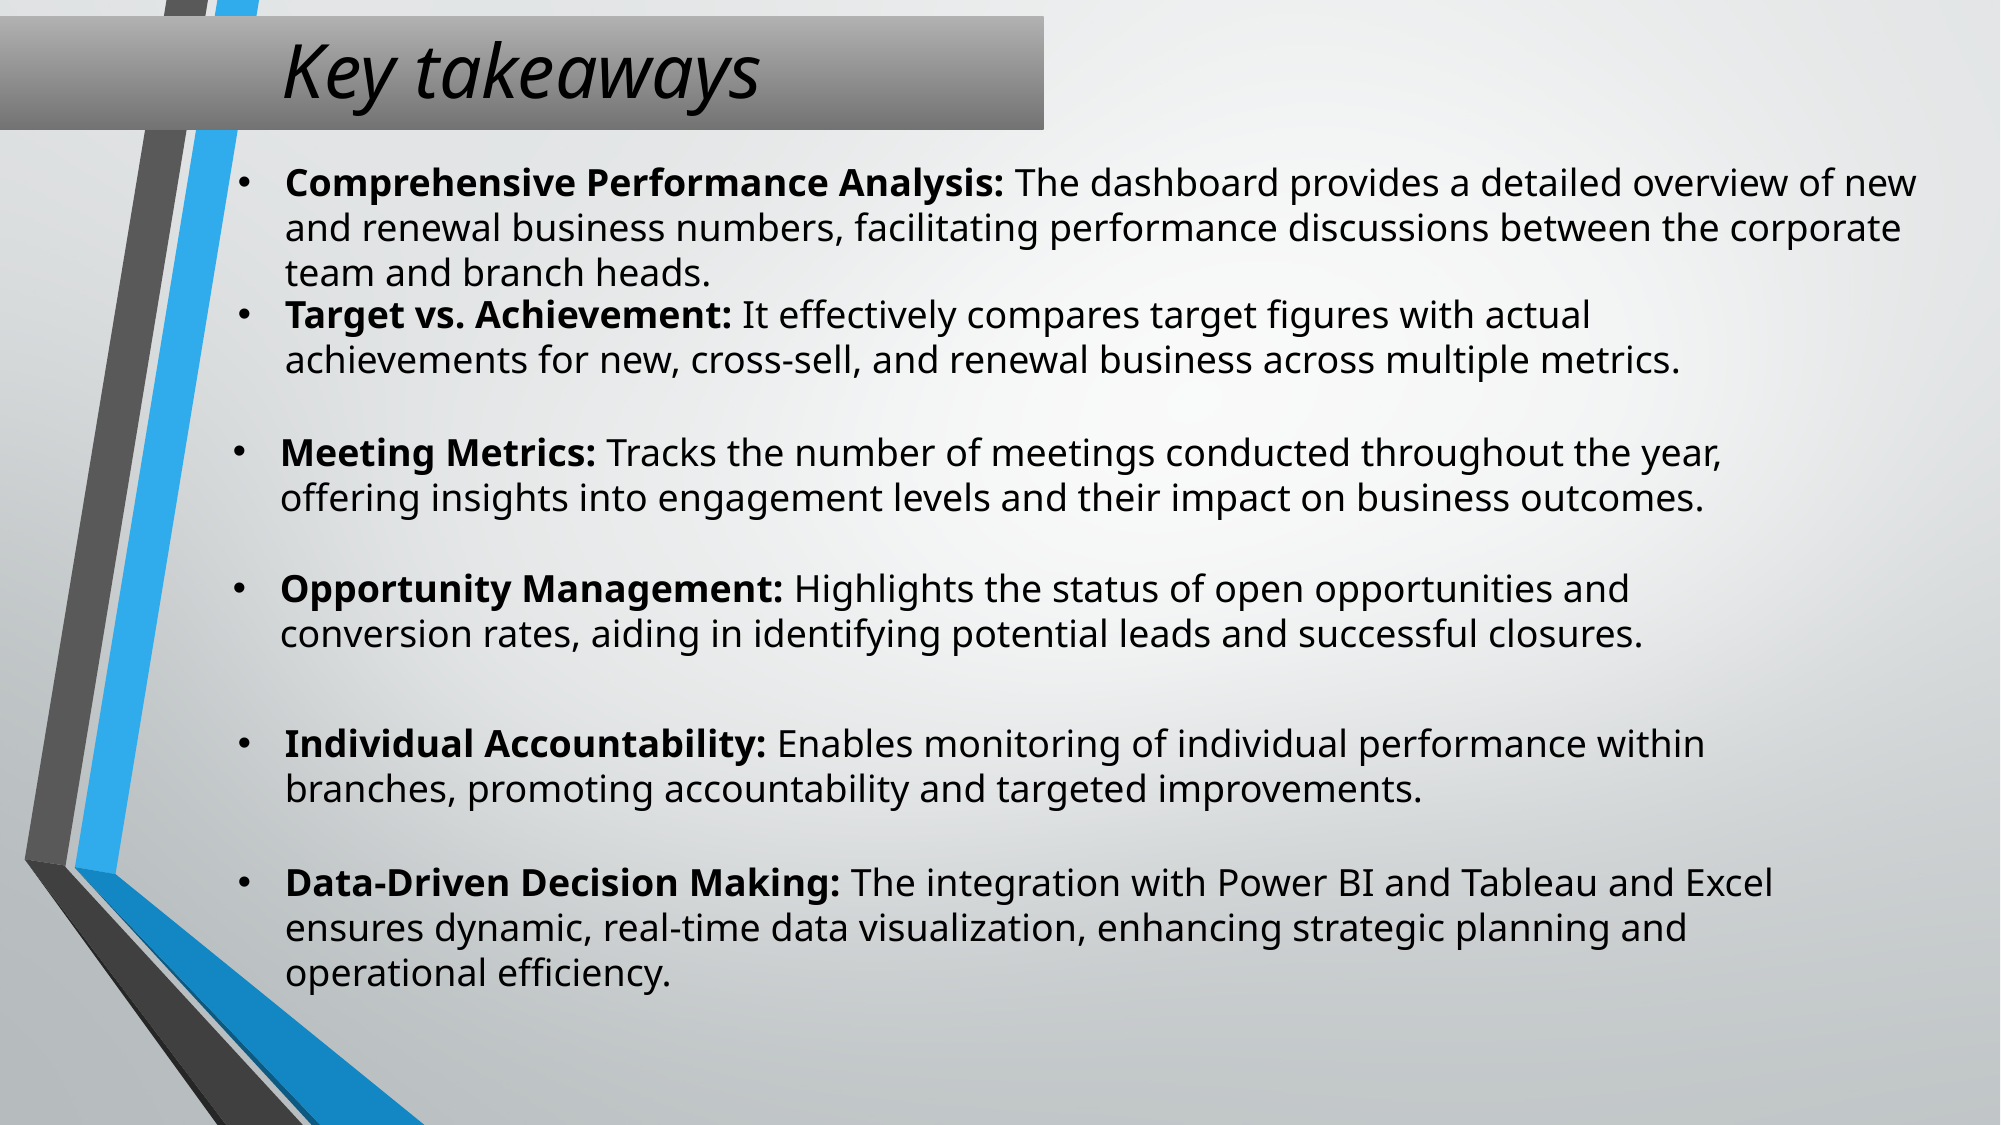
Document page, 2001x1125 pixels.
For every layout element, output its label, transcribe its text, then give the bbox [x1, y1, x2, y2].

text_box Opportunity Management: Highlights the status of open opportunities and conversion rates, aiding in identifying potential leads and successful closures. [218, 557, 1813, 662]
text_box Key takeaways [0, 16, 1045, 131]
text_box Individual Accountability: Enables monitoring of individual performance within branches, promoting accountability and targeted improvements. [223, 712, 1818, 817]
text_box Comprehensive Performance Analysis: The dashboard provides a detailed overview of new and renewal business numbers, facilitating performance discussions between the corporate team and branch heads. [223, 152, 1967, 302]
text_box Target vs. Achievement: It effectively compares target figures with actual achievements for new, cross-sell, and renewal business across multiple metrics. [223, 283, 1818, 389]
text_box Meeting Metrics: Tracks the number of meetings conducted throughout the year, offering insights into engagement levels and their impact on business outcomes. [218, 421, 1870, 526]
text_box Data-Driven Decision Making: The integration with Power BI and Tableau and Excel ensures dynamic, real-time data visualization, enhancing strategic planning and operational efficiency. [223, 851, 1813, 1002]
